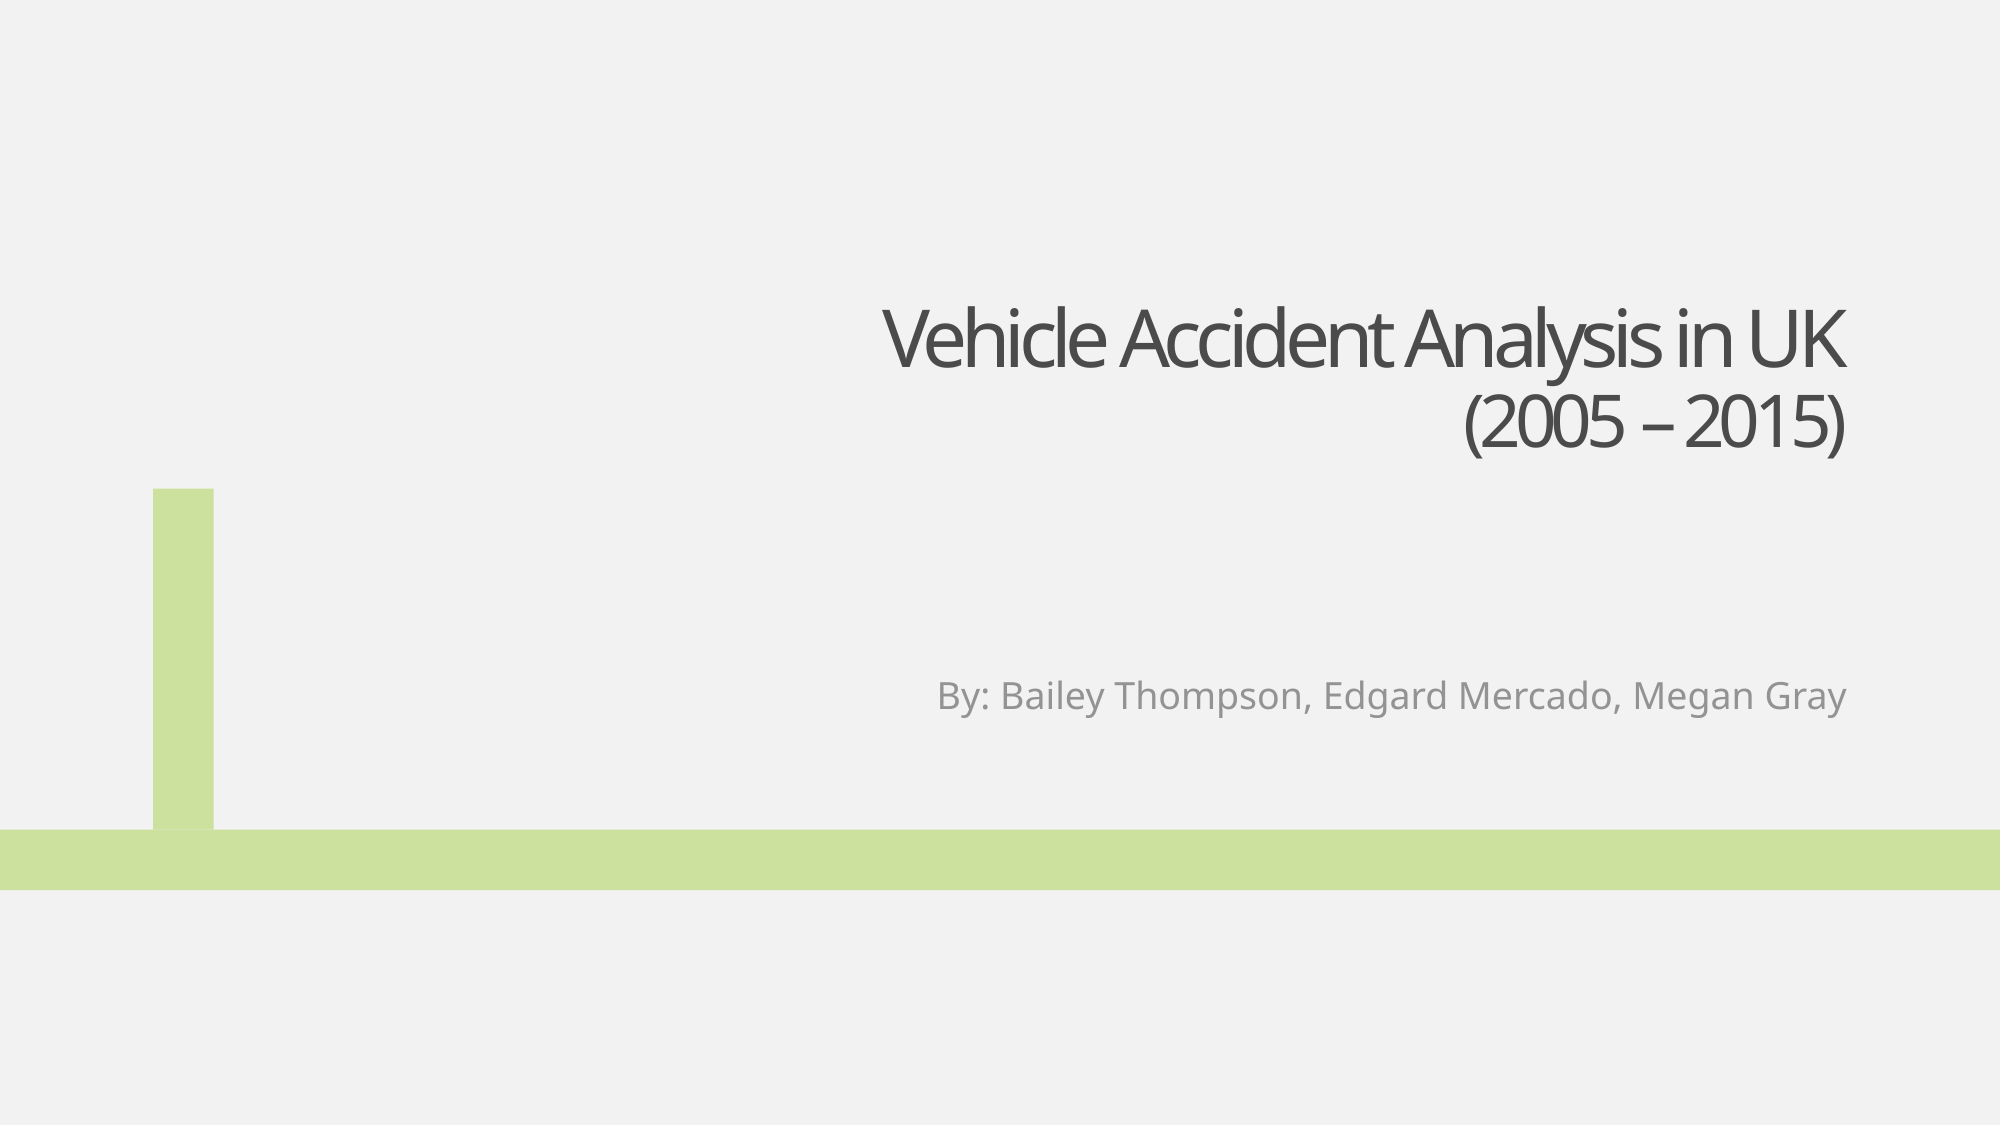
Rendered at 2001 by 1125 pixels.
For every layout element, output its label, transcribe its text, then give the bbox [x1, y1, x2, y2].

title Vehicle Accident Analysis in UK (2005 – 2015) [115, 290, 1863, 471]
text_box [153, 488, 214, 830]
subtitle By: Bailey Thompson, Edgard Mercado, Megan Gray [431, 606, 1863, 725]
text_box [0, 829, 2000, 891]
